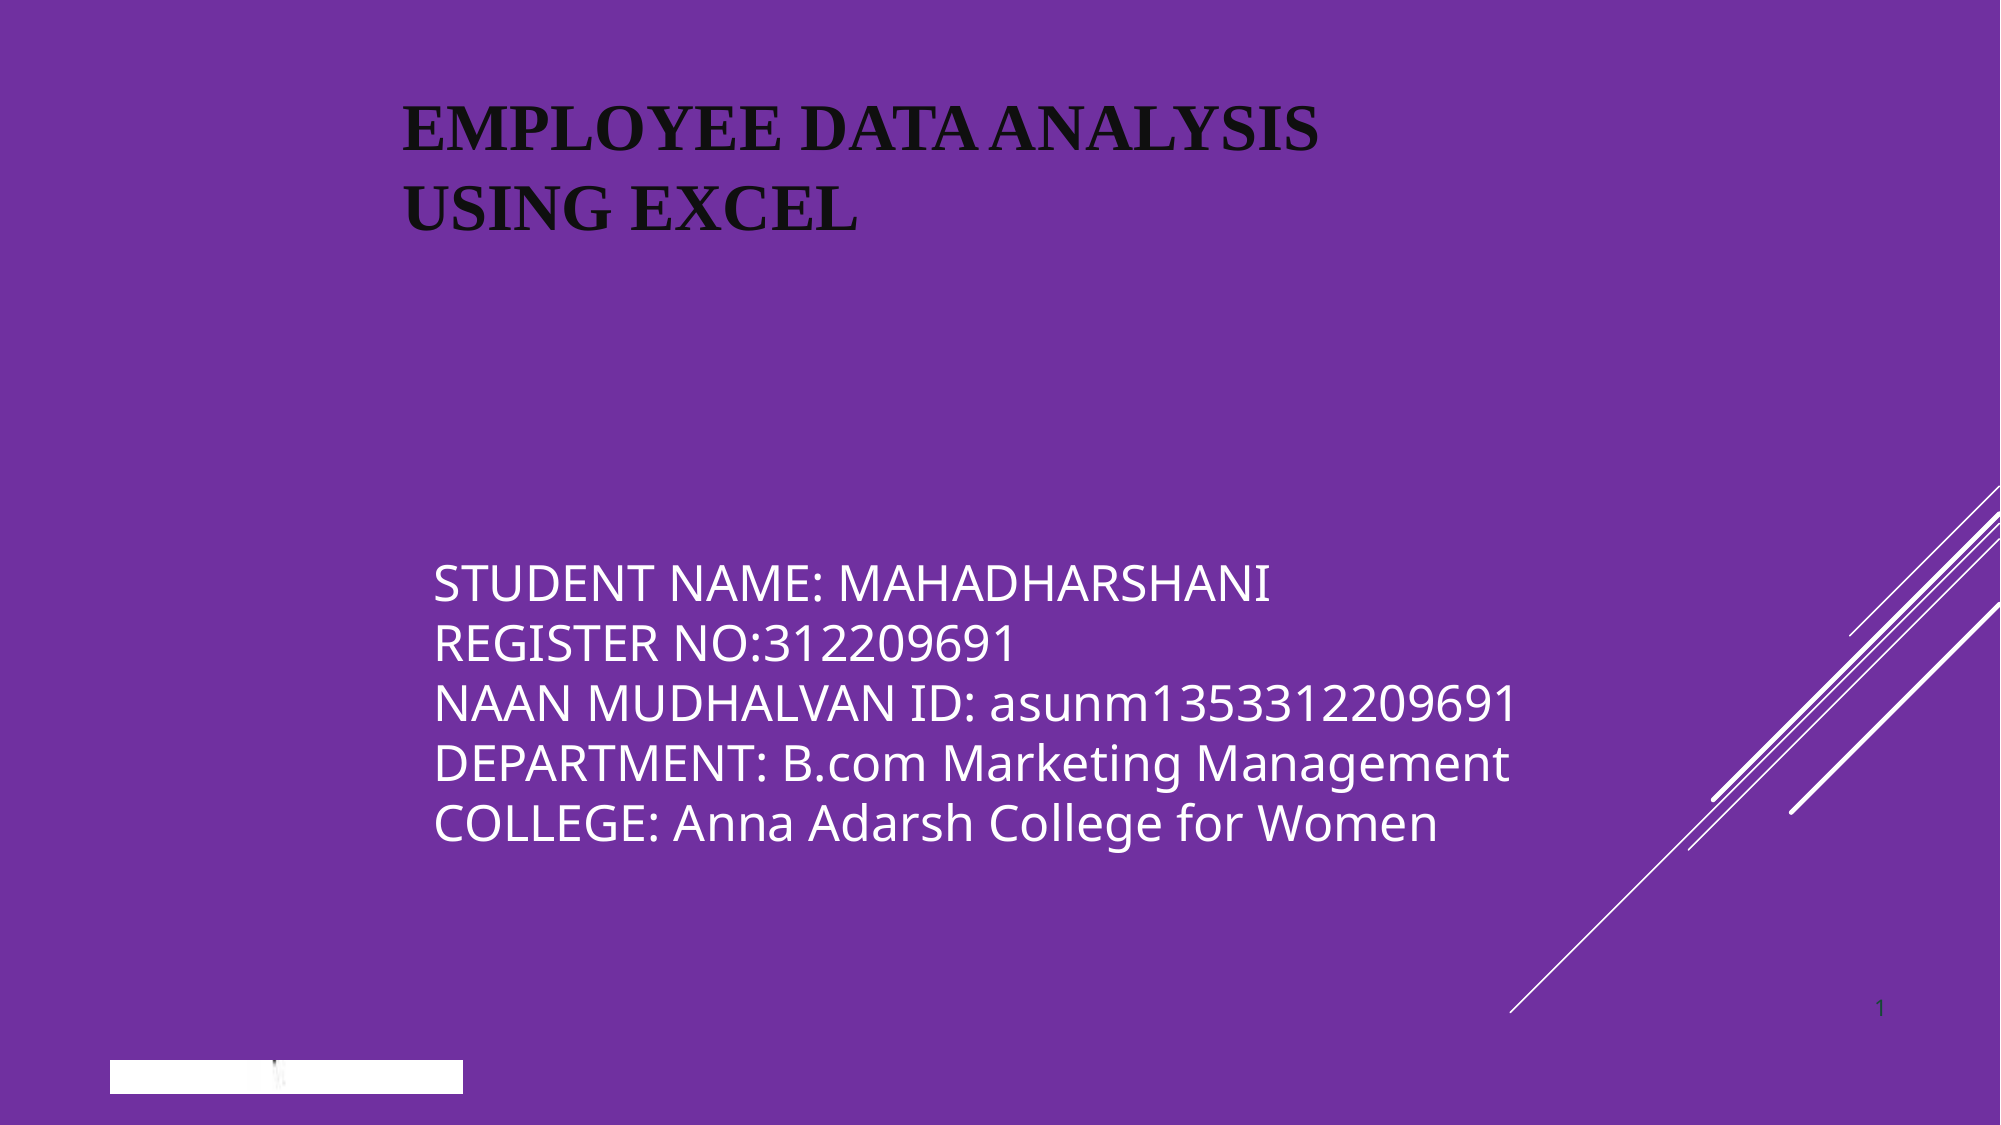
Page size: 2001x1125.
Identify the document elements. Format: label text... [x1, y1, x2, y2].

slide_number 1 [1700, 371, 1888, 1025]
title Employee Data Analysis using Excel [0, 81, 1513, 324]
text_box STUDENT NAME: MAHADHARSHANI REGISTER NO:312209691 NAAN MUDHALVAN ID: asunm1353312209691 DEPARTMENT: B.com Marketing Management COLLEGE: Anna Adarsh College for Women [418, 543, 1832, 919]
picture [110, 1060, 463, 1094]
